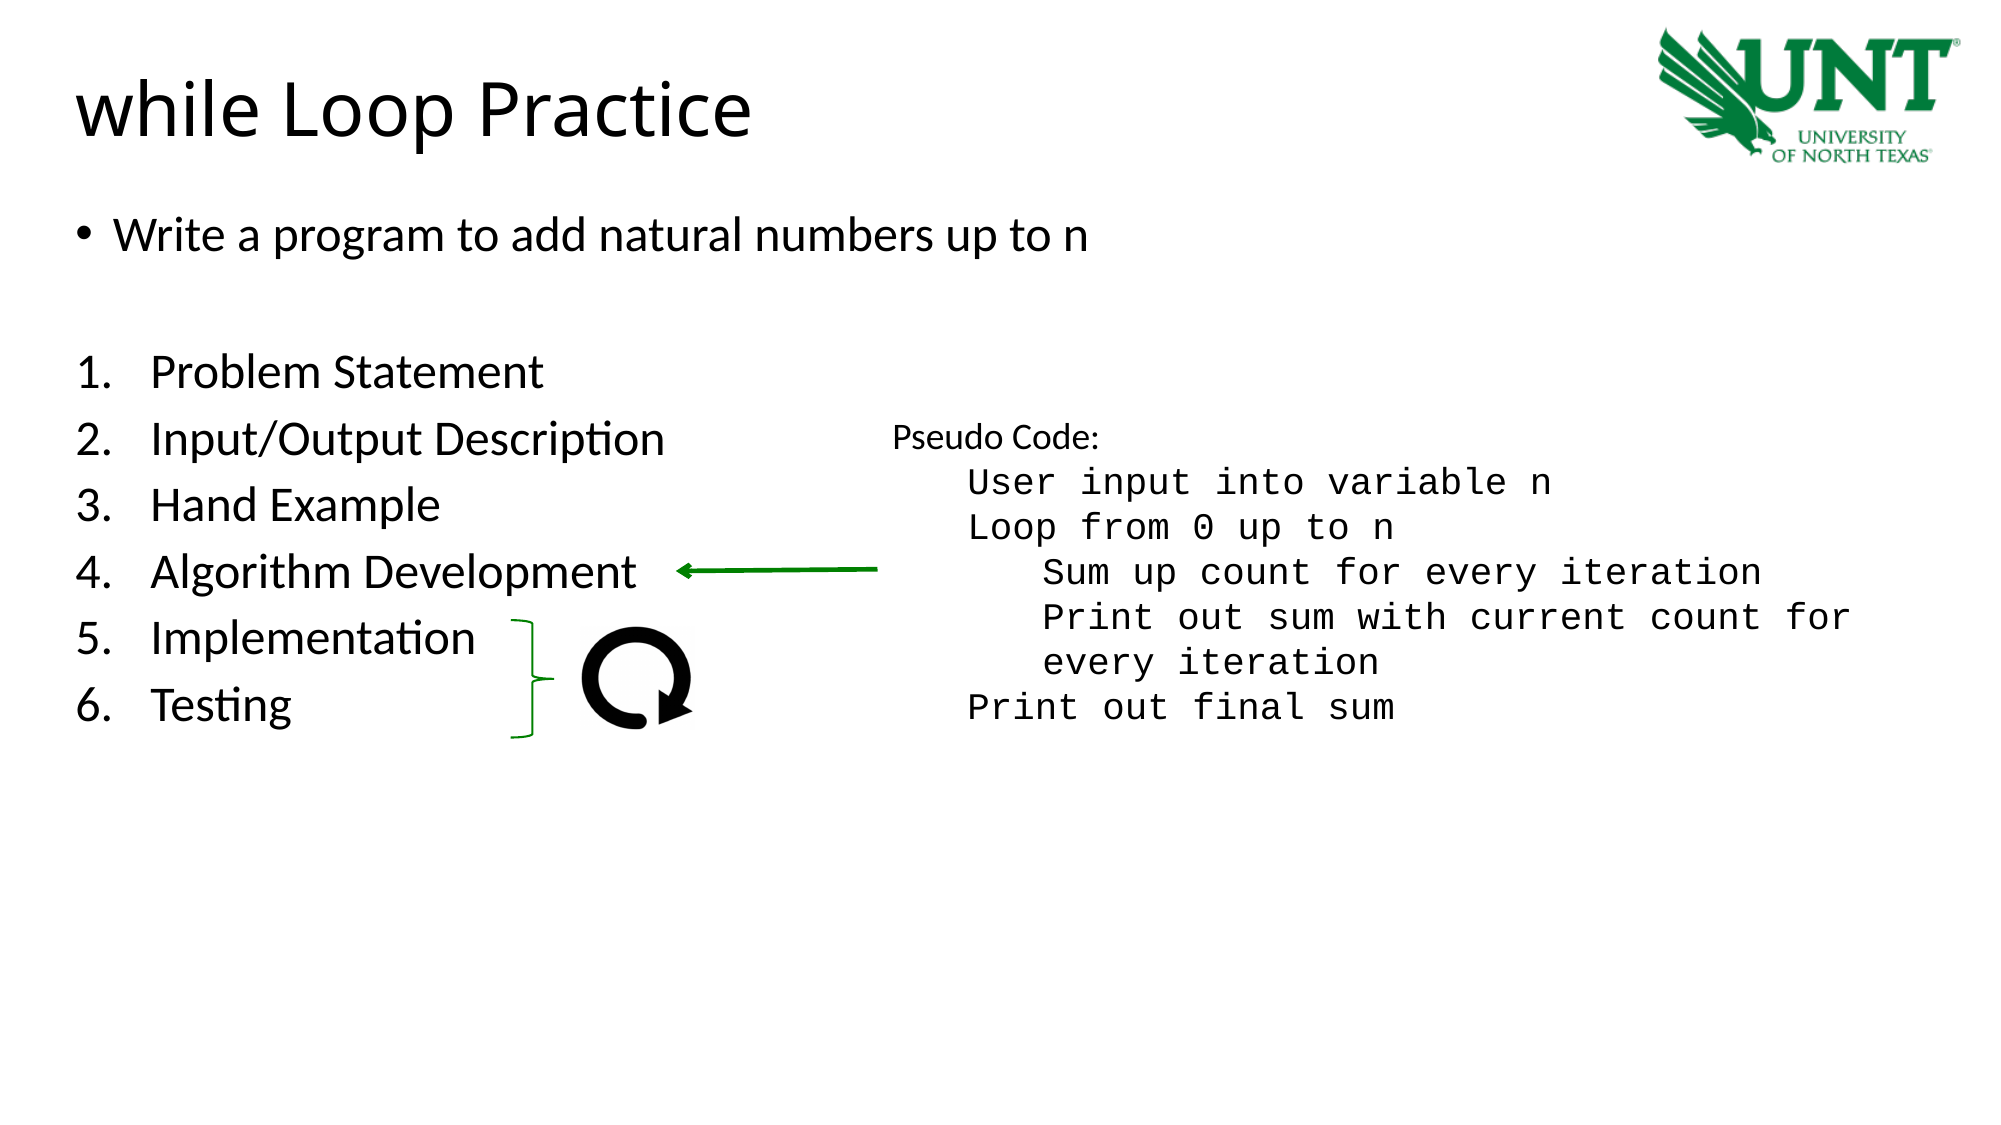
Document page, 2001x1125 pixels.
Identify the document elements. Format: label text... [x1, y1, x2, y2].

list Write a program to add natural numbers up to n Problem Statement Input/Output Description Hand Example Algorithm Development Implementation Testing [60, 200, 1863, 1019]
text_box [510, 619, 555, 739]
picture [581, 620, 695, 735]
picture [1572, 0, 2001, 206]
title while Loop Practice [60, 35, 1786, 188]
text_box Pseudo Code: User input into variable n Loop from 0 up to n Sum up count for every iteration Print out sum with current count for every iteration Print out final sum [877, 404, 1923, 735]
